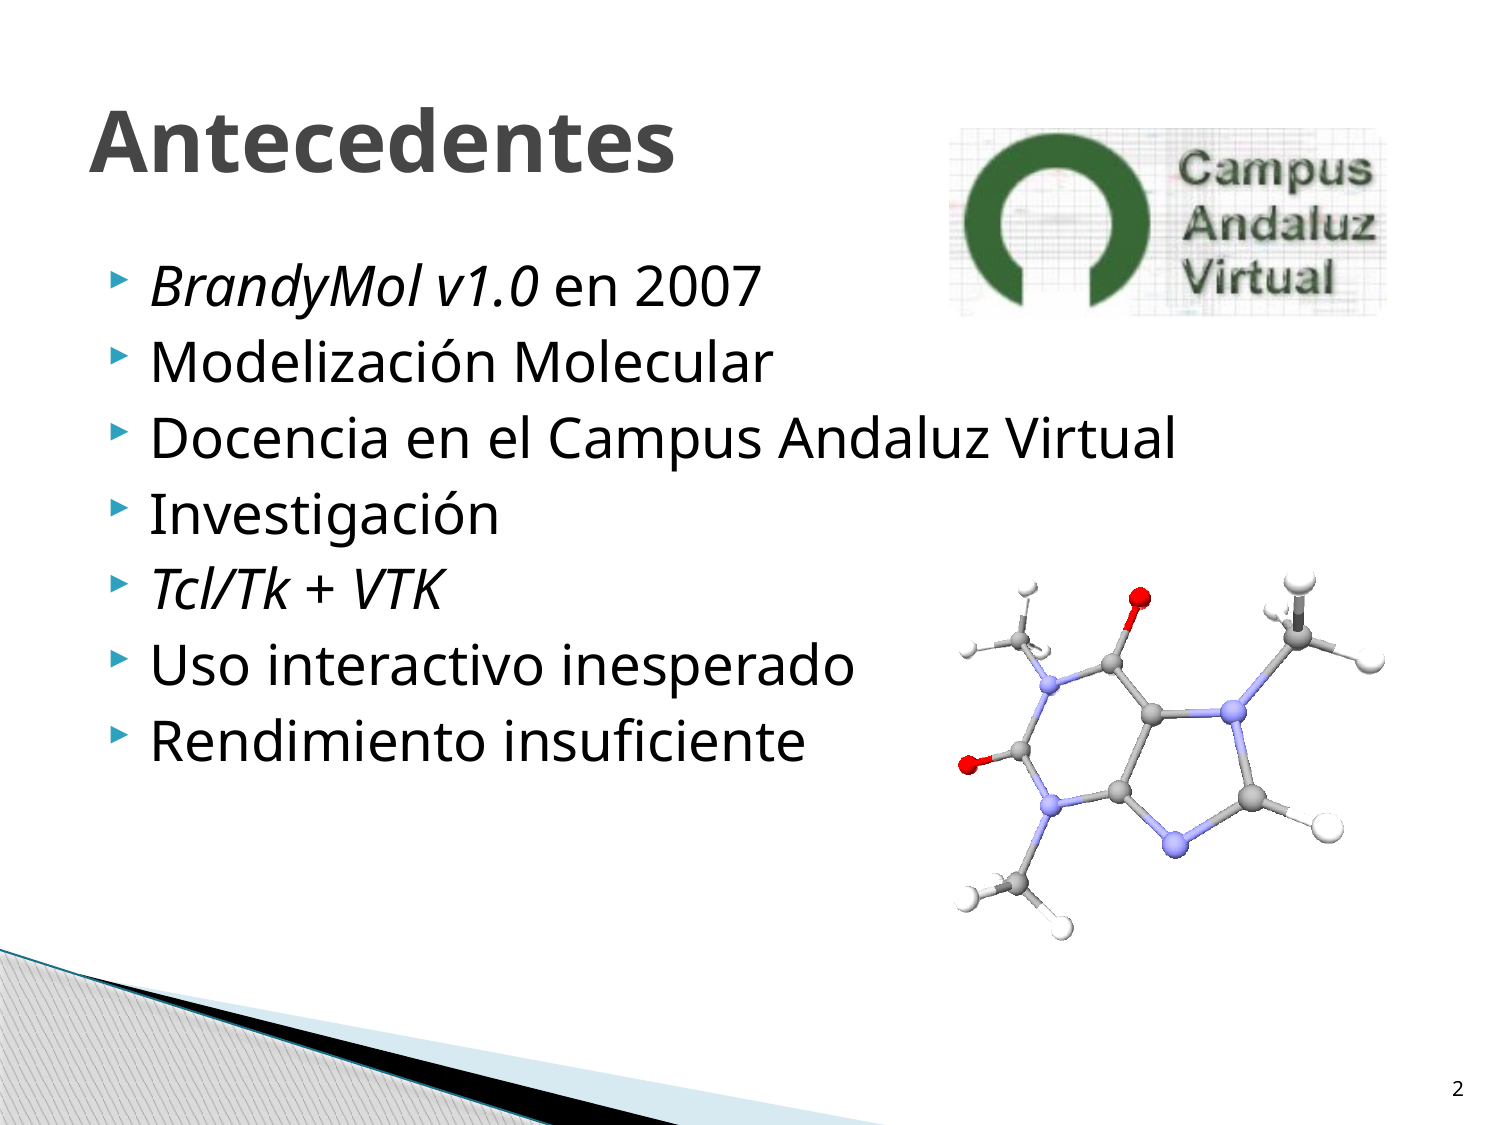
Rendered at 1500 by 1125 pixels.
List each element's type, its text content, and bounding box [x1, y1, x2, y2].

picture [937, 562, 1394, 946]
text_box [948, 128, 1387, 319]
title Antecedentes [75, 45, 1425, 233]
slide_number 2 [1418, 1051, 1479, 1112]
list BrandyMol v1.0 en 2007 Modelización Molecular Docencia en el Campus Andaluz Virtual Investigación Tcl/Tk + VTK Uso interactivo inesperado Rendimiento insuficiente [75, 243, 1425, 986]
